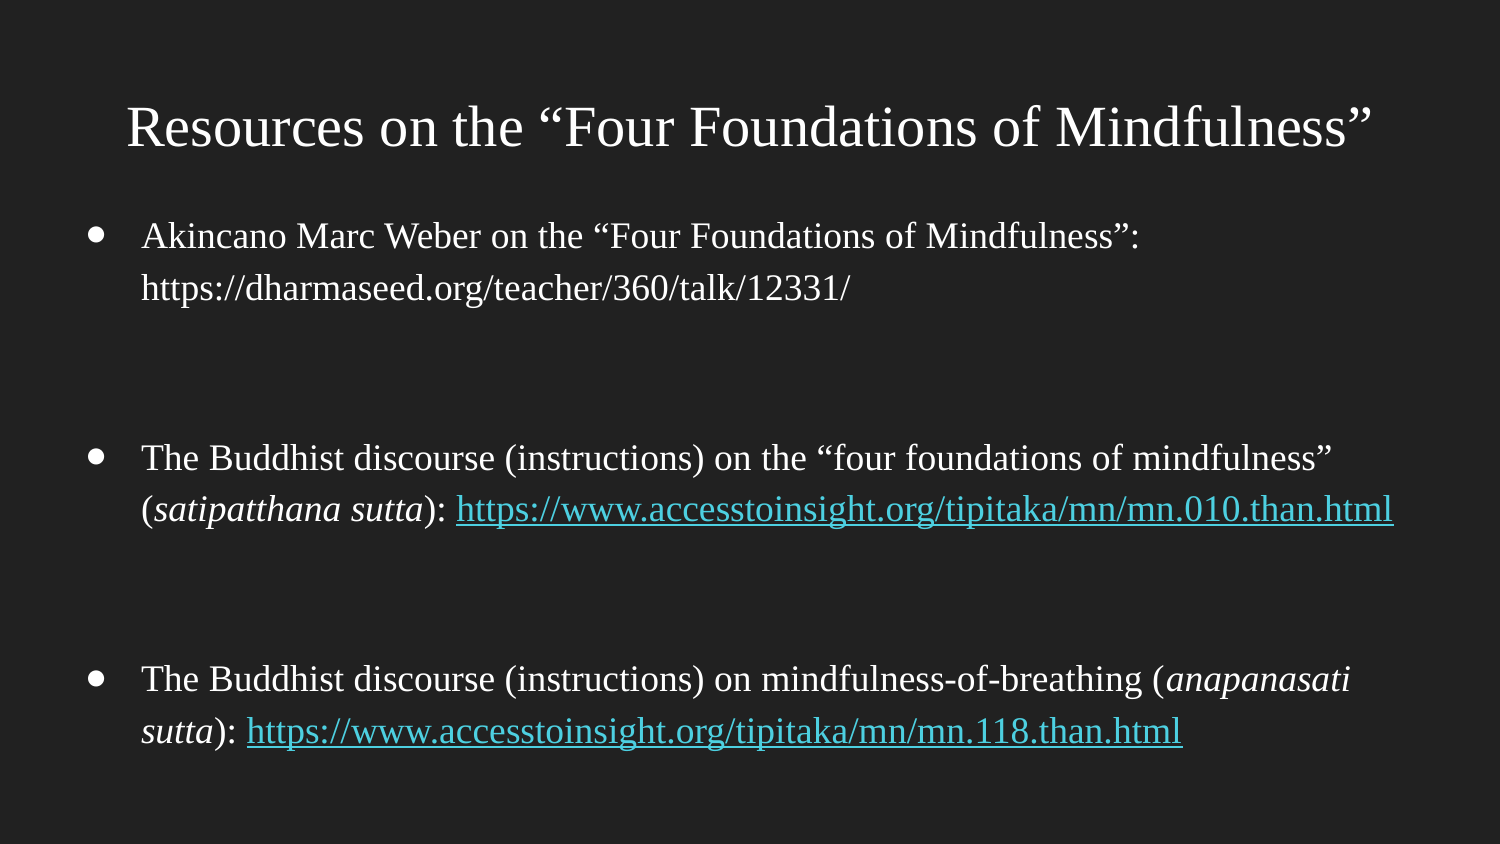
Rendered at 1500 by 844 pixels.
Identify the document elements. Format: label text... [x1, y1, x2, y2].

list Akincano Marc Weber on the “Four Foundations of Mindfulness”: https://dharmaseed.org/teacher/360/talk/12331/ The Buddhist discourse (instructions) on the “four foundations of mindfulness” (satipatthana sutta): https://www.accesstoinsight.org/tipitaka/mn/mn.010.than.html The Buddhist discourse (instructions) on mindfulness-of-breathing (anapanasati sutta): https://www.accesstoinsight.org/tipitaka/mn/mn.118.than.html [51, 189, 1449, 750]
title Resources on the “Four Foundations of Mindfulness” [51, 72, 1449, 167]
